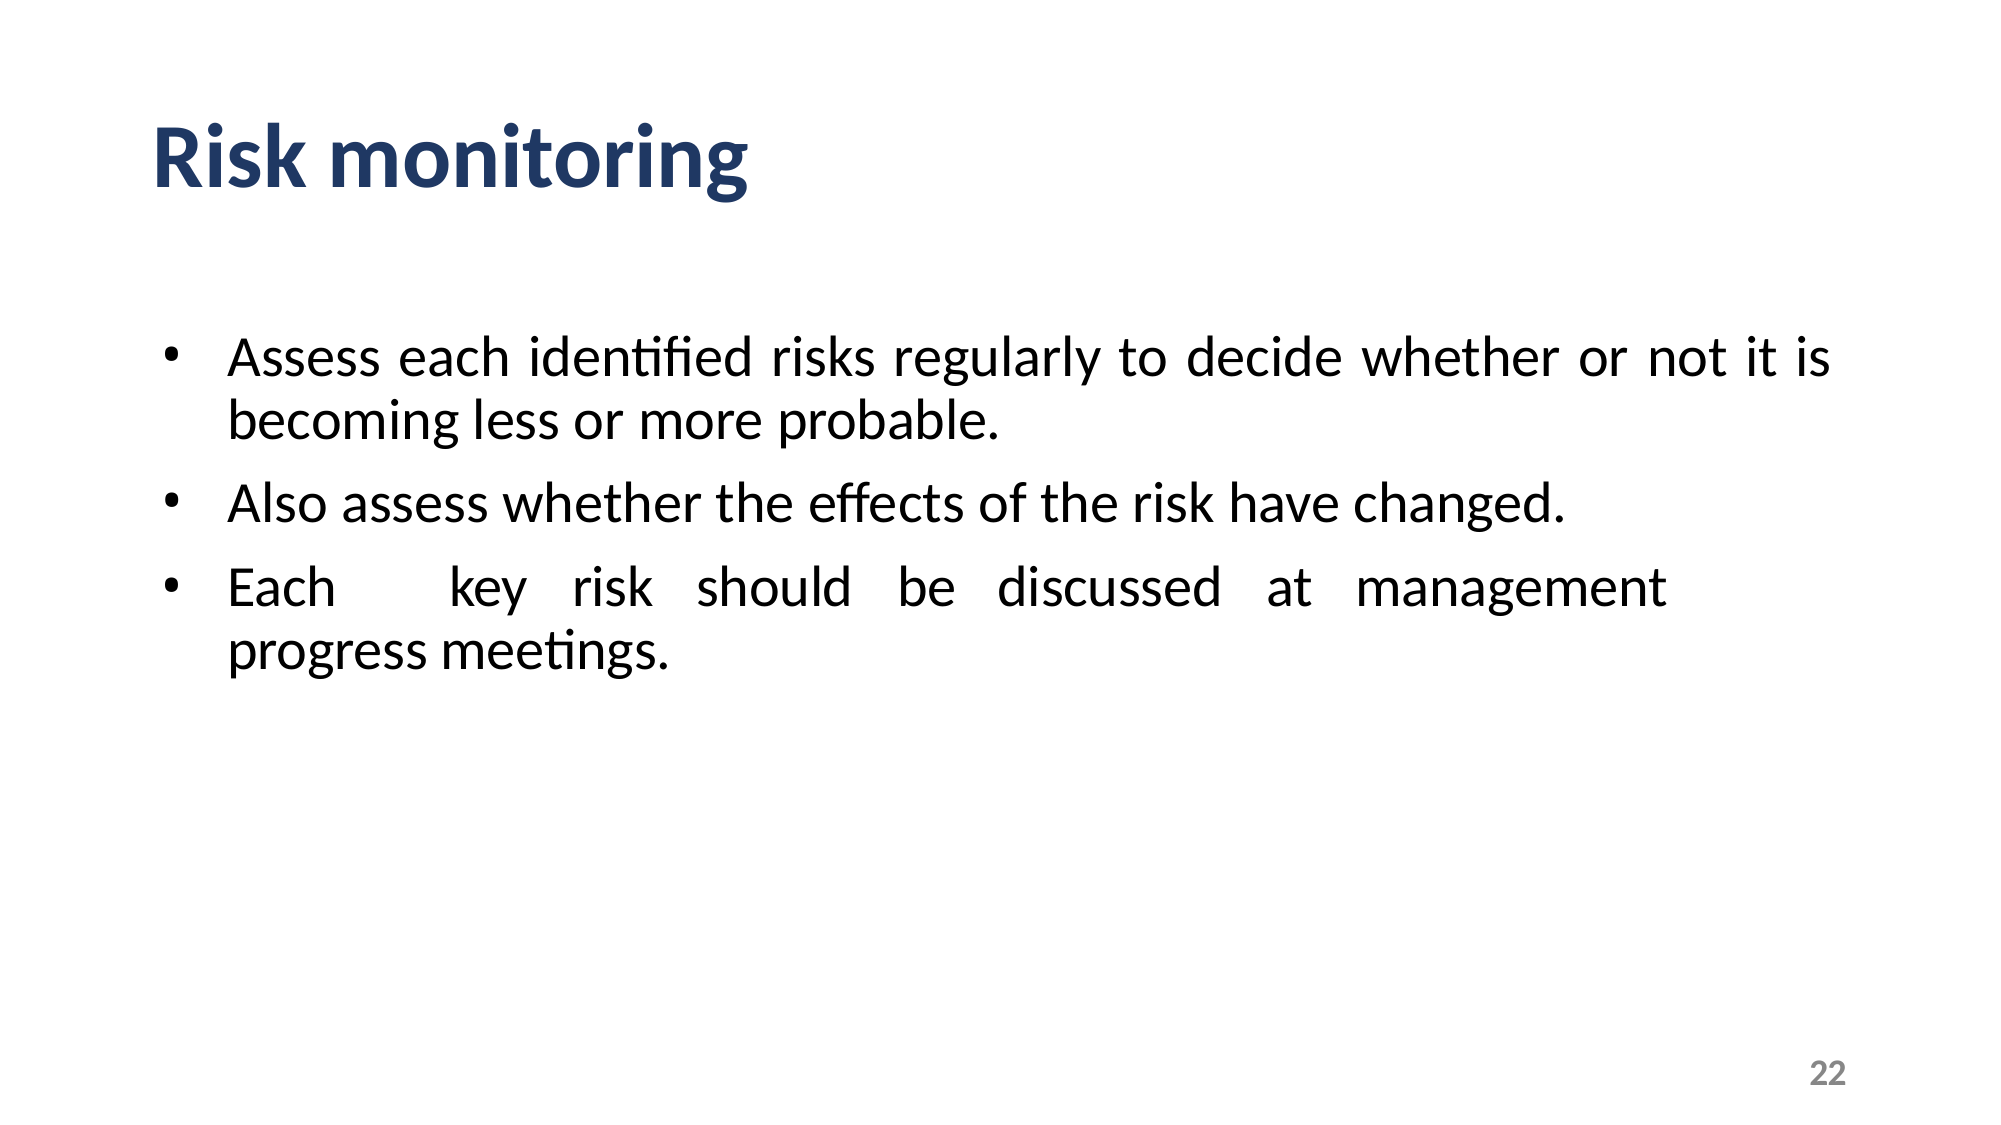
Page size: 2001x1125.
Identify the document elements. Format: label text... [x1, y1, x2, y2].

title Risk monitoring [81, 94, 1910, 285]
slide_number 22 [1807, 1055, 1856, 1125]
text_box Assess each identified risks regularly to decide whether or not it is becoming less or more probable. Also assess whether the effects of the risk have changed. Each key risk should be discussed at management progress meetings. [158, 315, 1850, 682]
